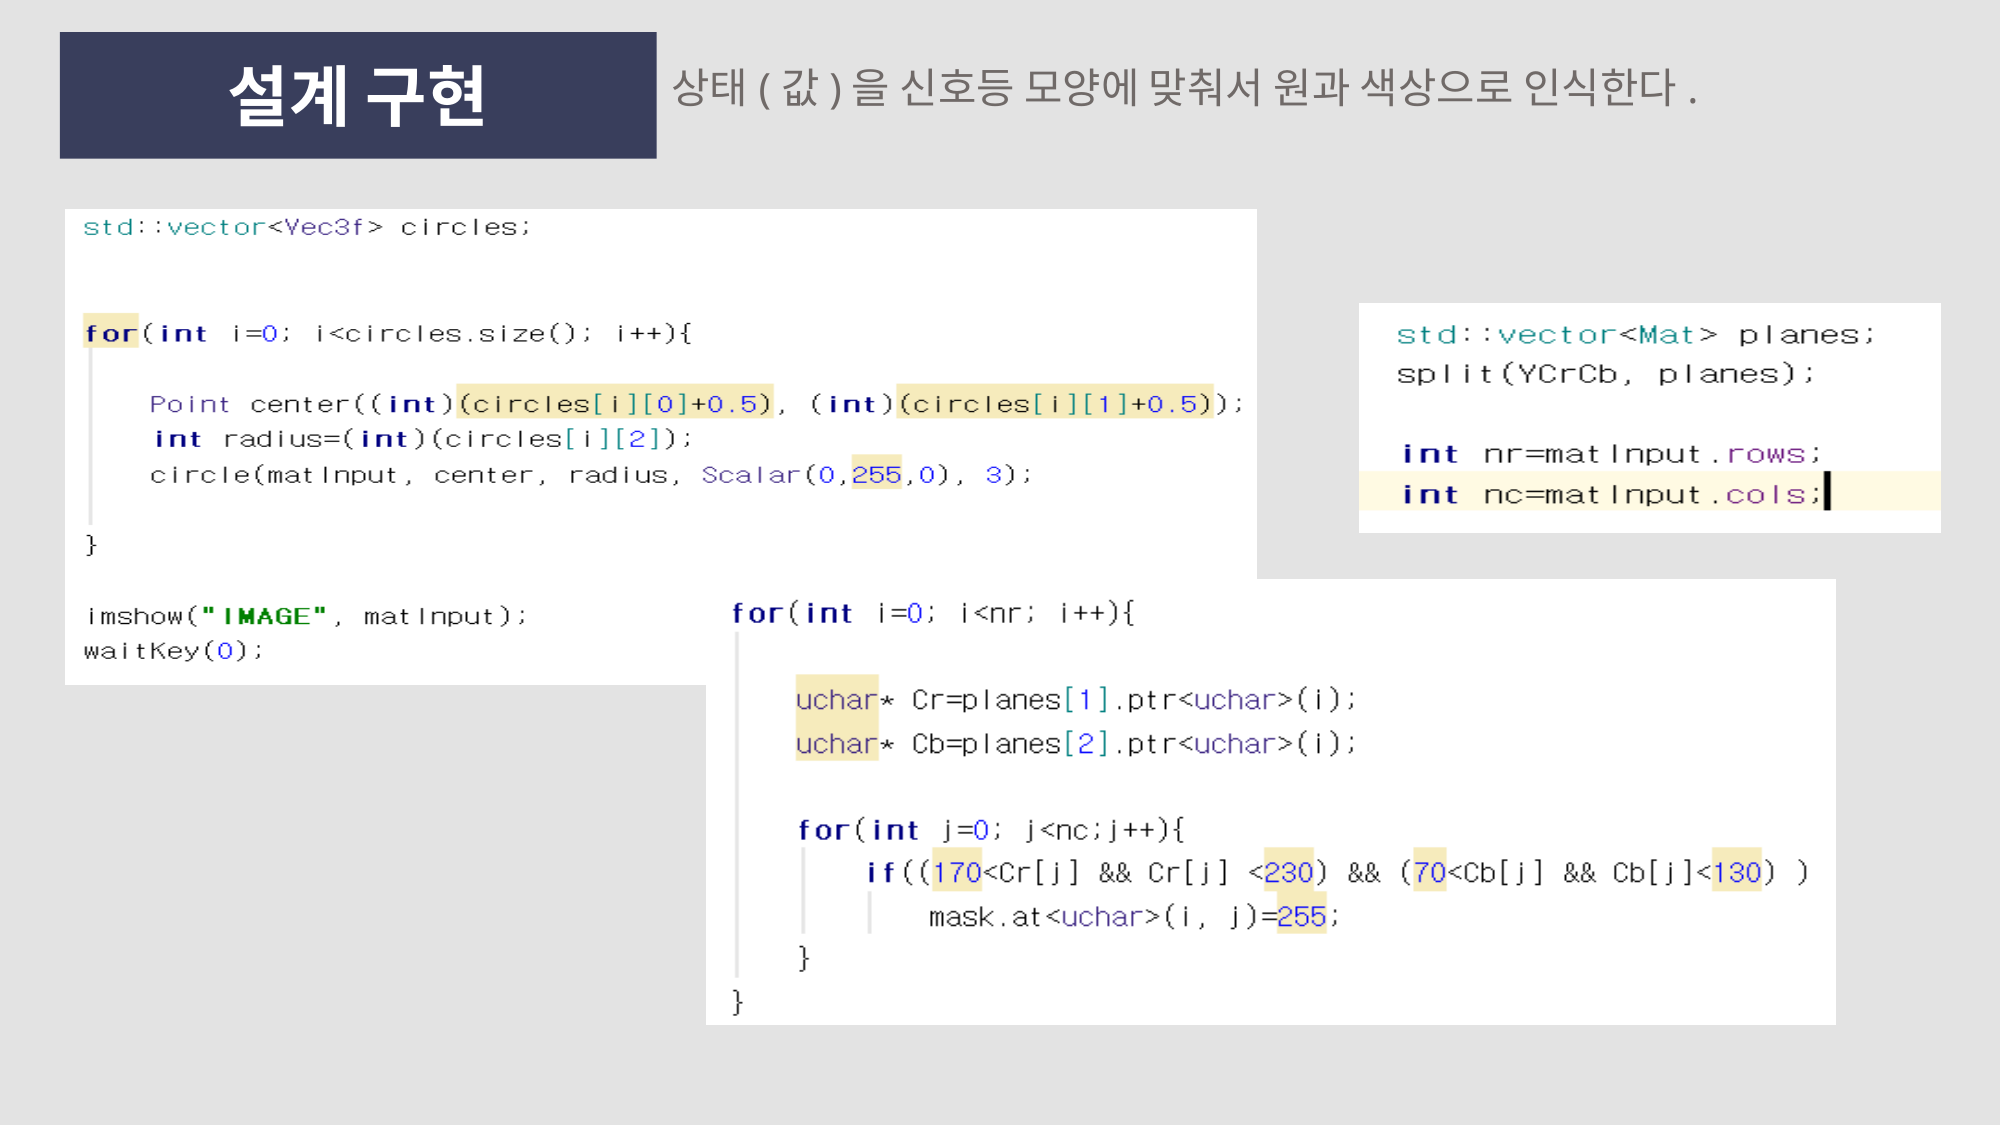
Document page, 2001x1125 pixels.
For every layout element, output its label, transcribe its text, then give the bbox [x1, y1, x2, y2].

text_box [0, 0, 2000, 1125]
picture [65, 209, 1836, 1025]
picture [1359, 303, 1941, 533]
text_box 상태(값)을 신호등 모양에 맞춰서 원과 색상으로 인식한다. [657, 54, 1886, 120]
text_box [59, 31, 657, 159]
